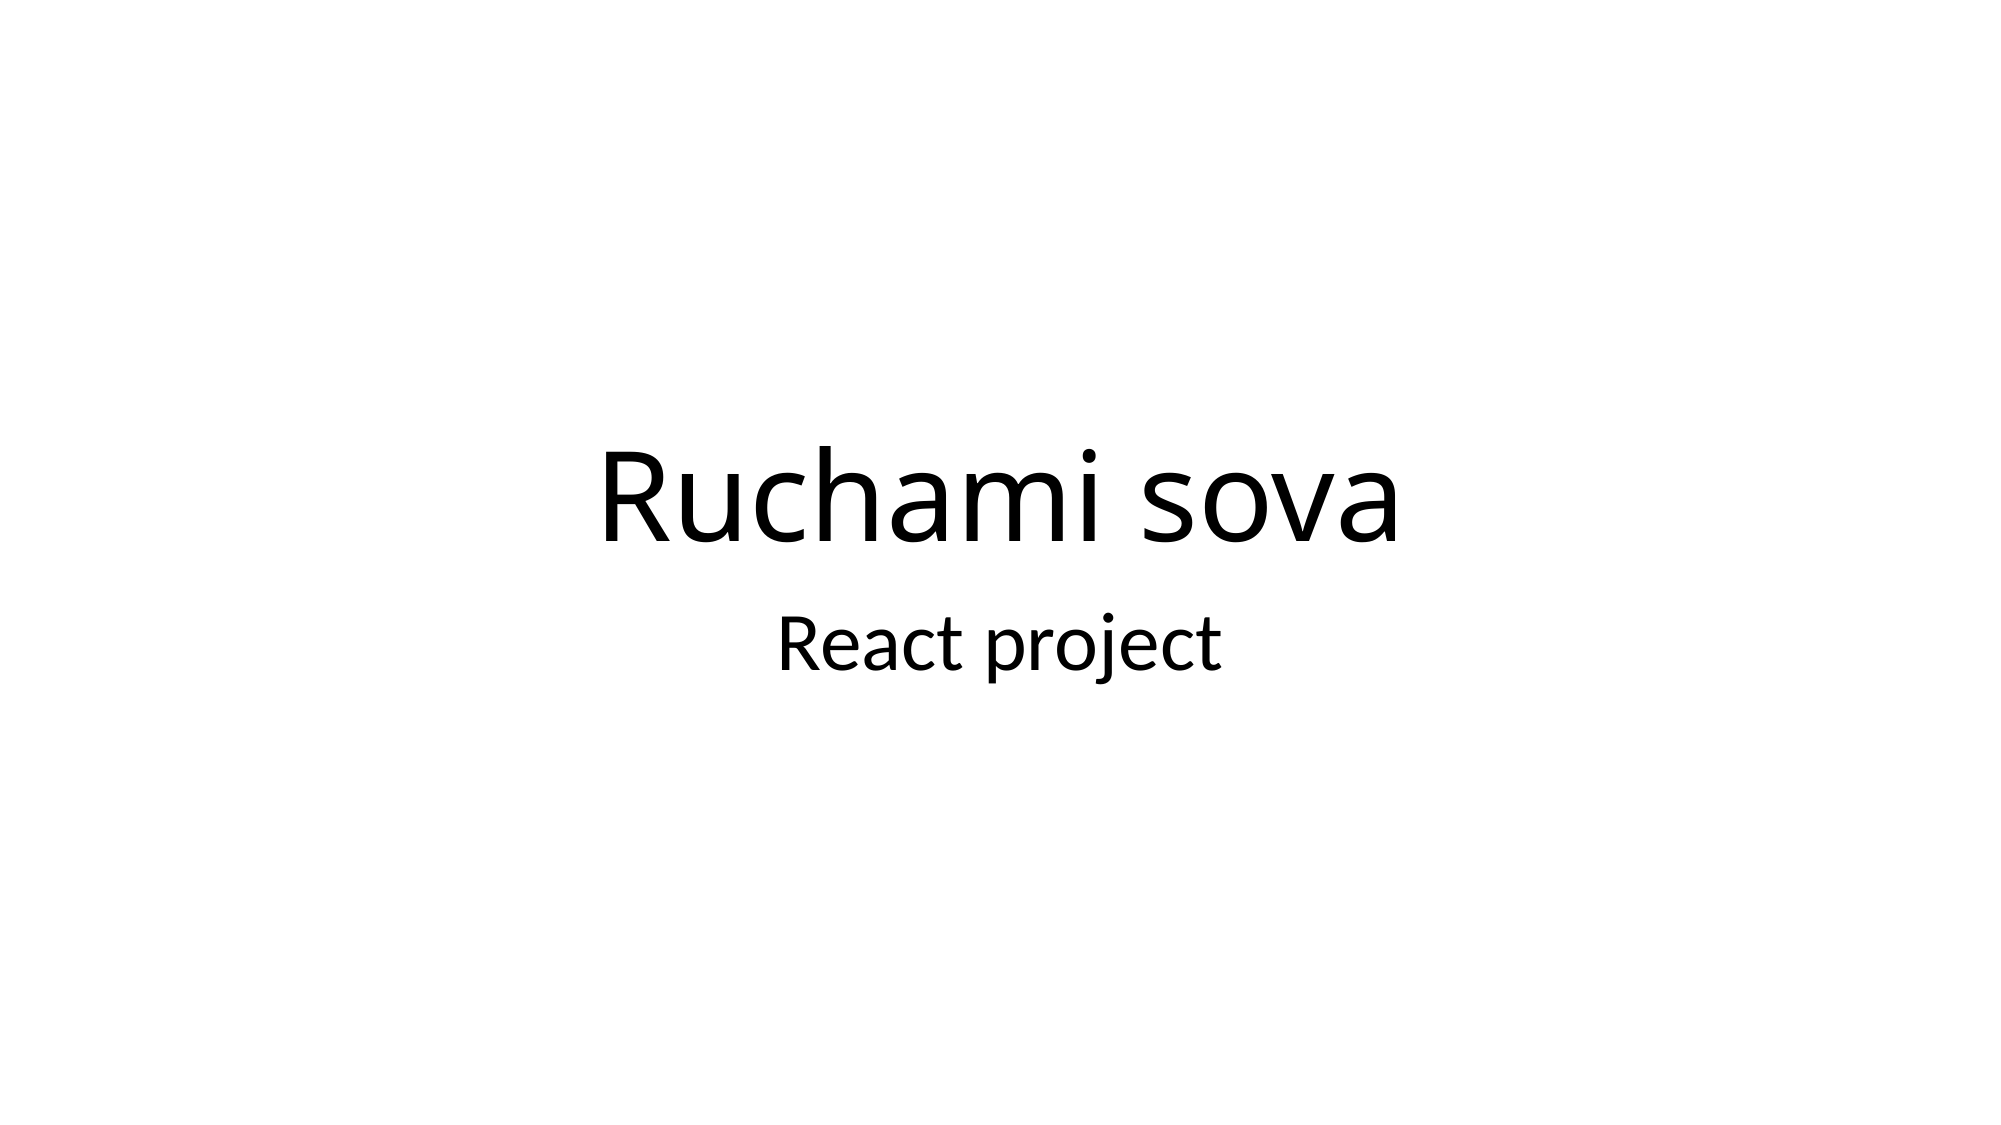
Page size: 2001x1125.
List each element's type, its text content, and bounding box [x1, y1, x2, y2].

title Ruchami sova [249, 184, 1750, 576]
subtitle React project [249, 590, 1750, 863]
